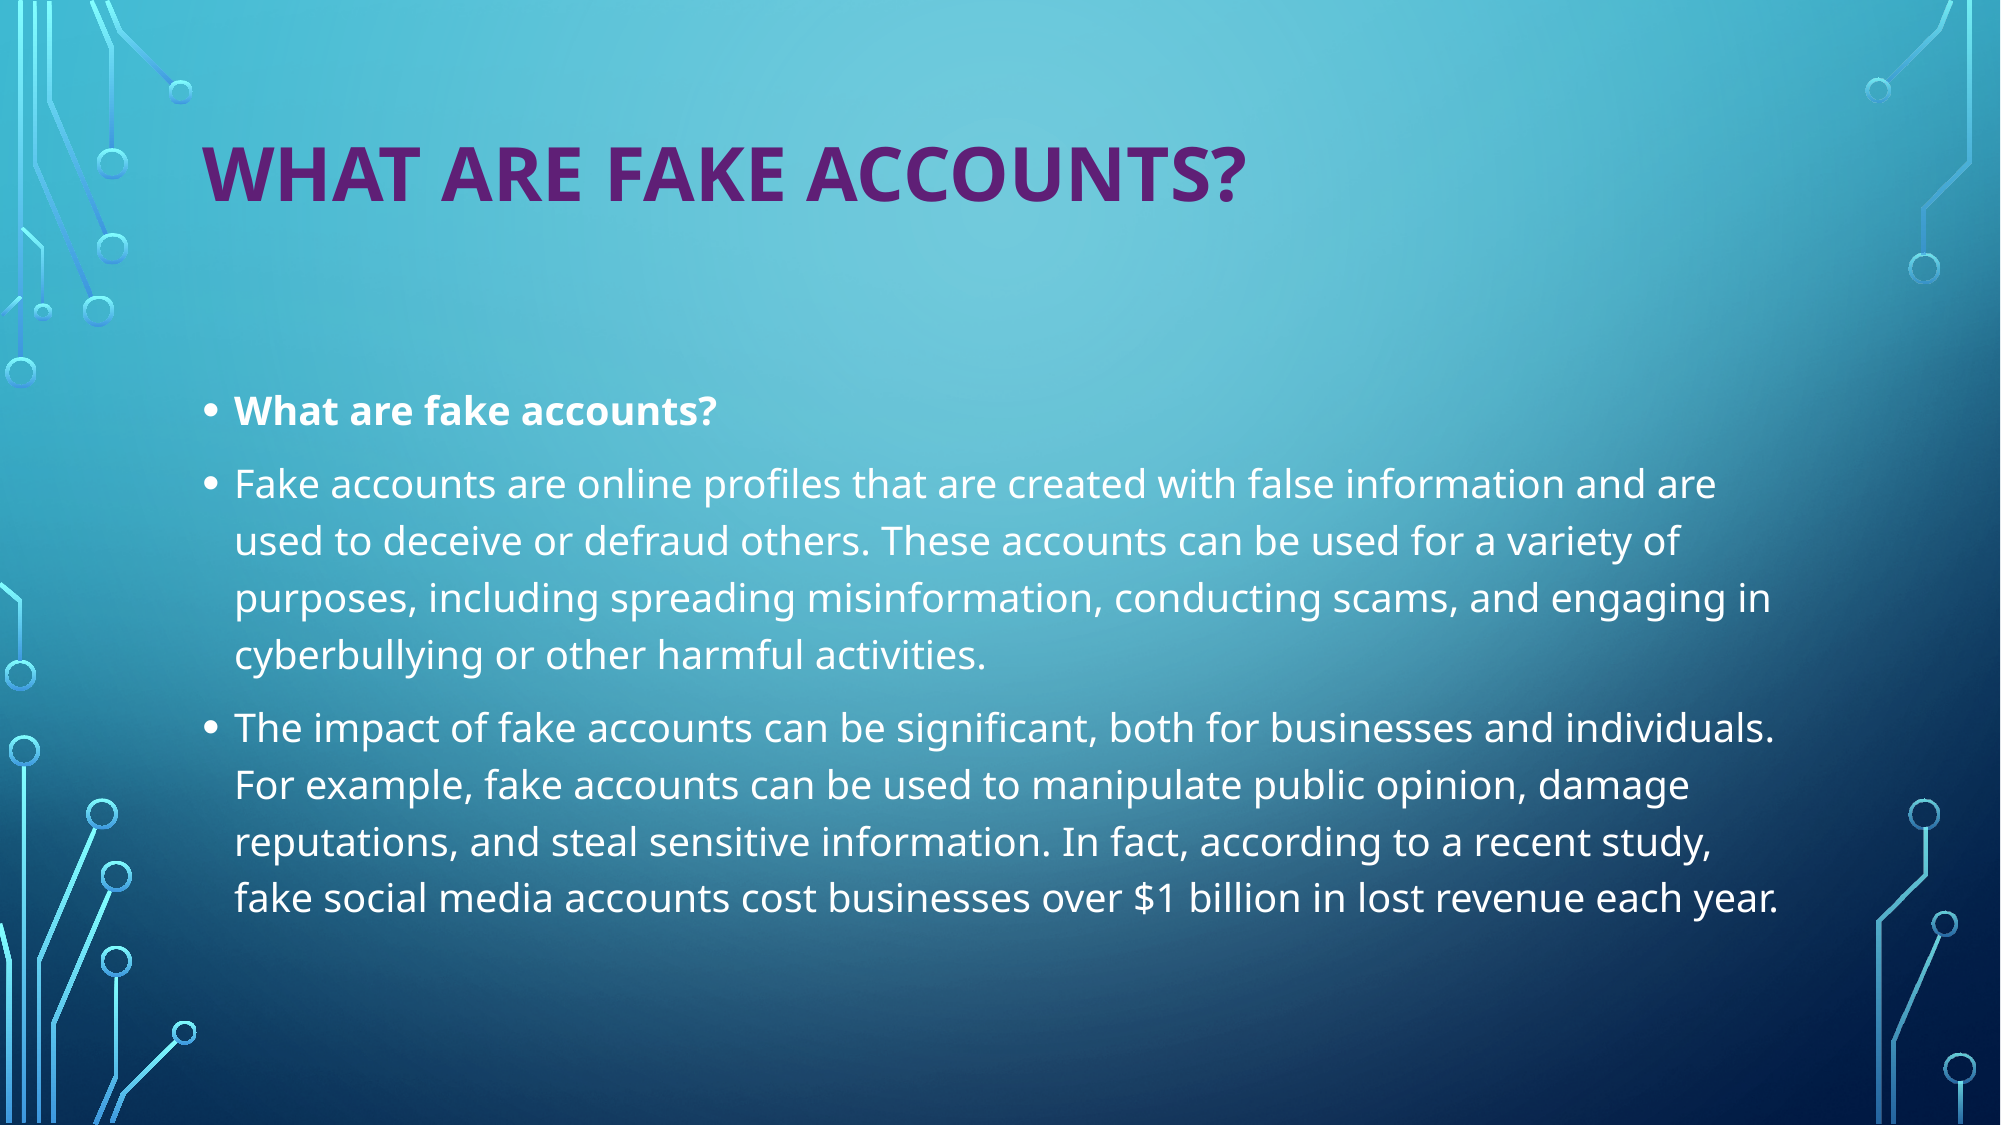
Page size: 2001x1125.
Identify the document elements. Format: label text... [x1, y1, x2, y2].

title What are fake accounts? [187, 101, 1813, 344]
list What are fake accounts? Fake accounts are online profiles that are created with false information and are used to deceive or defraud others. These accounts can be used for a variety of purposes, including spreading misinformation, conducting scams, and engaging in cyberbullying or other harmful activities. The impact of fake accounts can be significant, both for businesses and individuals. For example, fake accounts can be used to manipulate public opinion, damage reputations, and steal sensitive information. In fact, according to a recent study, fake social media accounts cost businesses over $1 billion in lost revenue each year. [187, 369, 1813, 950]
